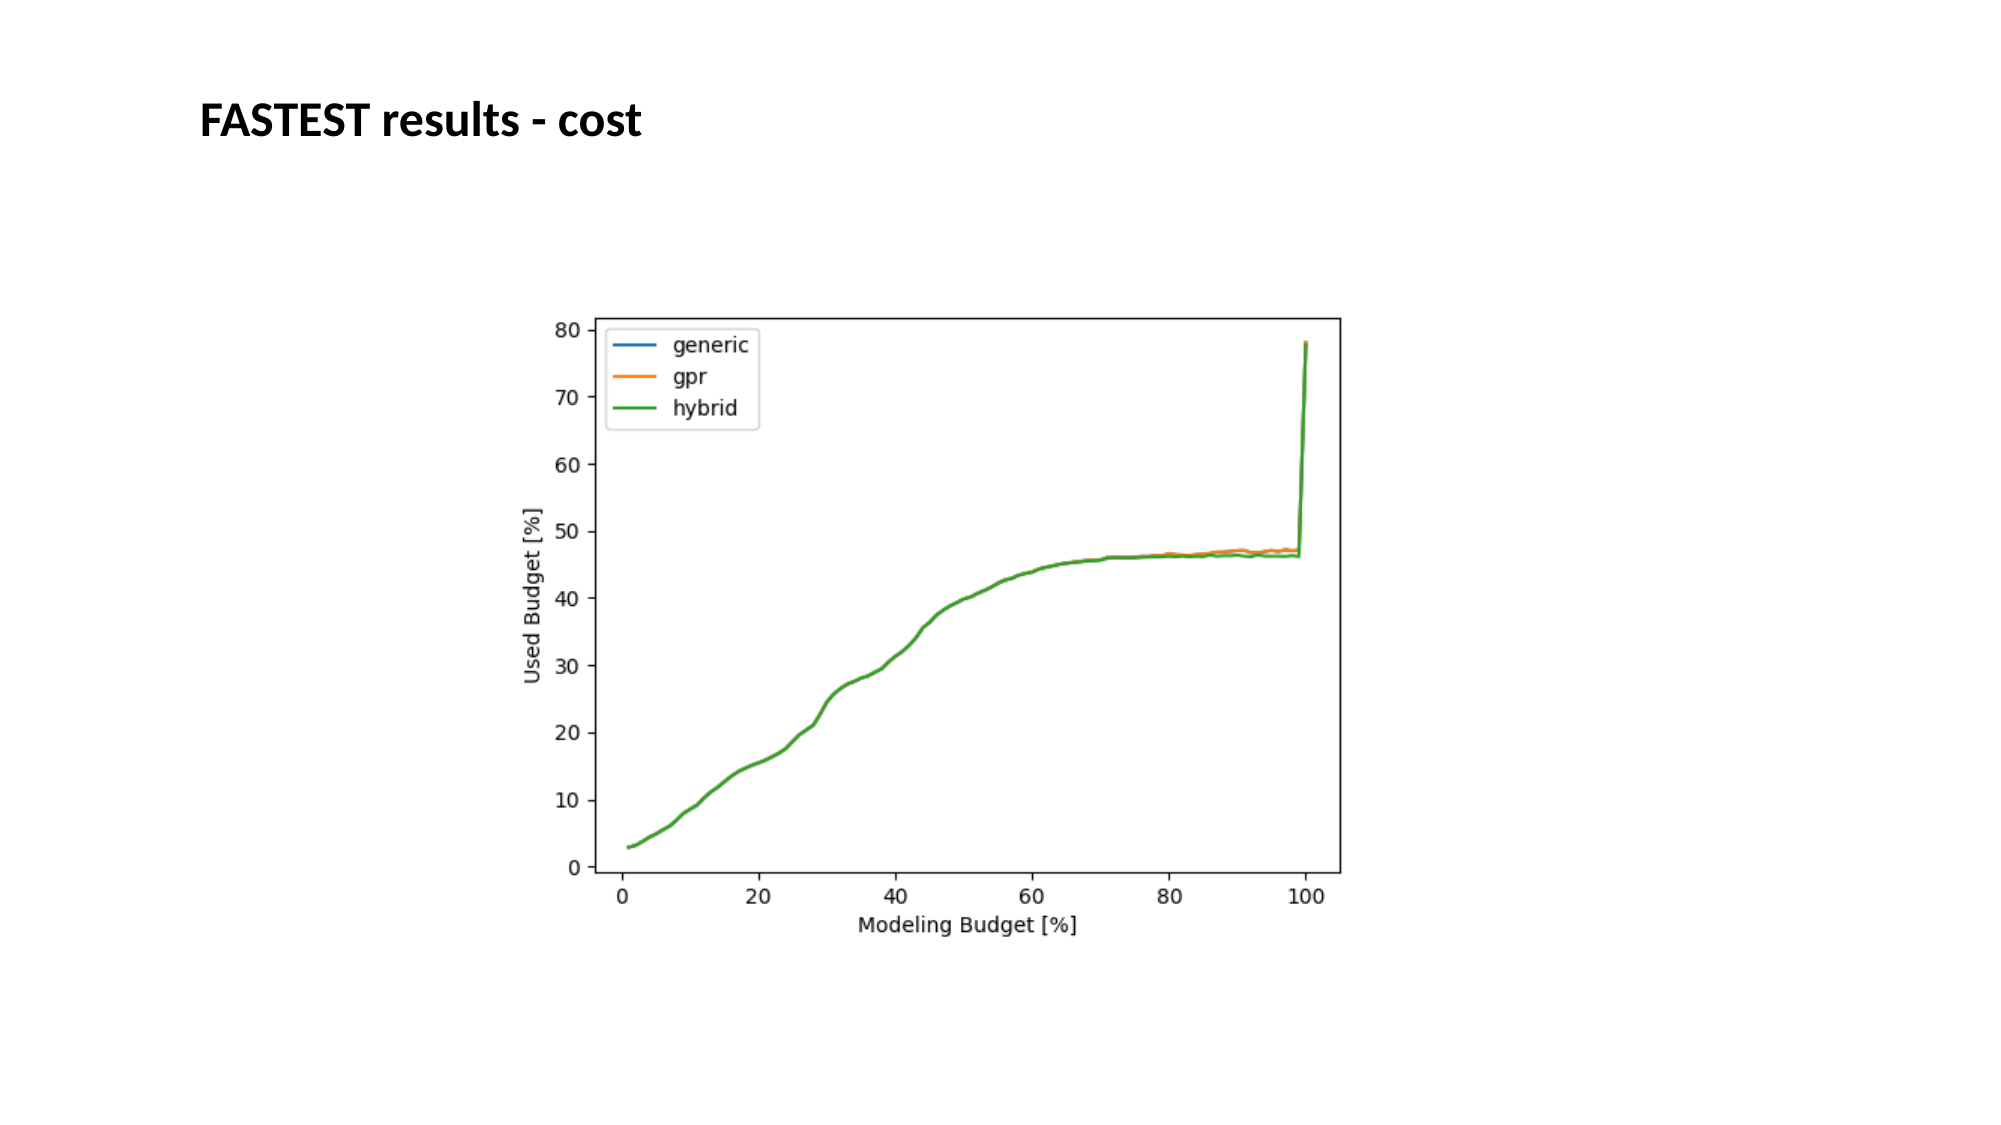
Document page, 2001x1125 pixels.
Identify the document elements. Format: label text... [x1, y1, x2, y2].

picture [475, 231, 1436, 952]
text_box FASTEST results - cost [185, 79, 895, 155]
